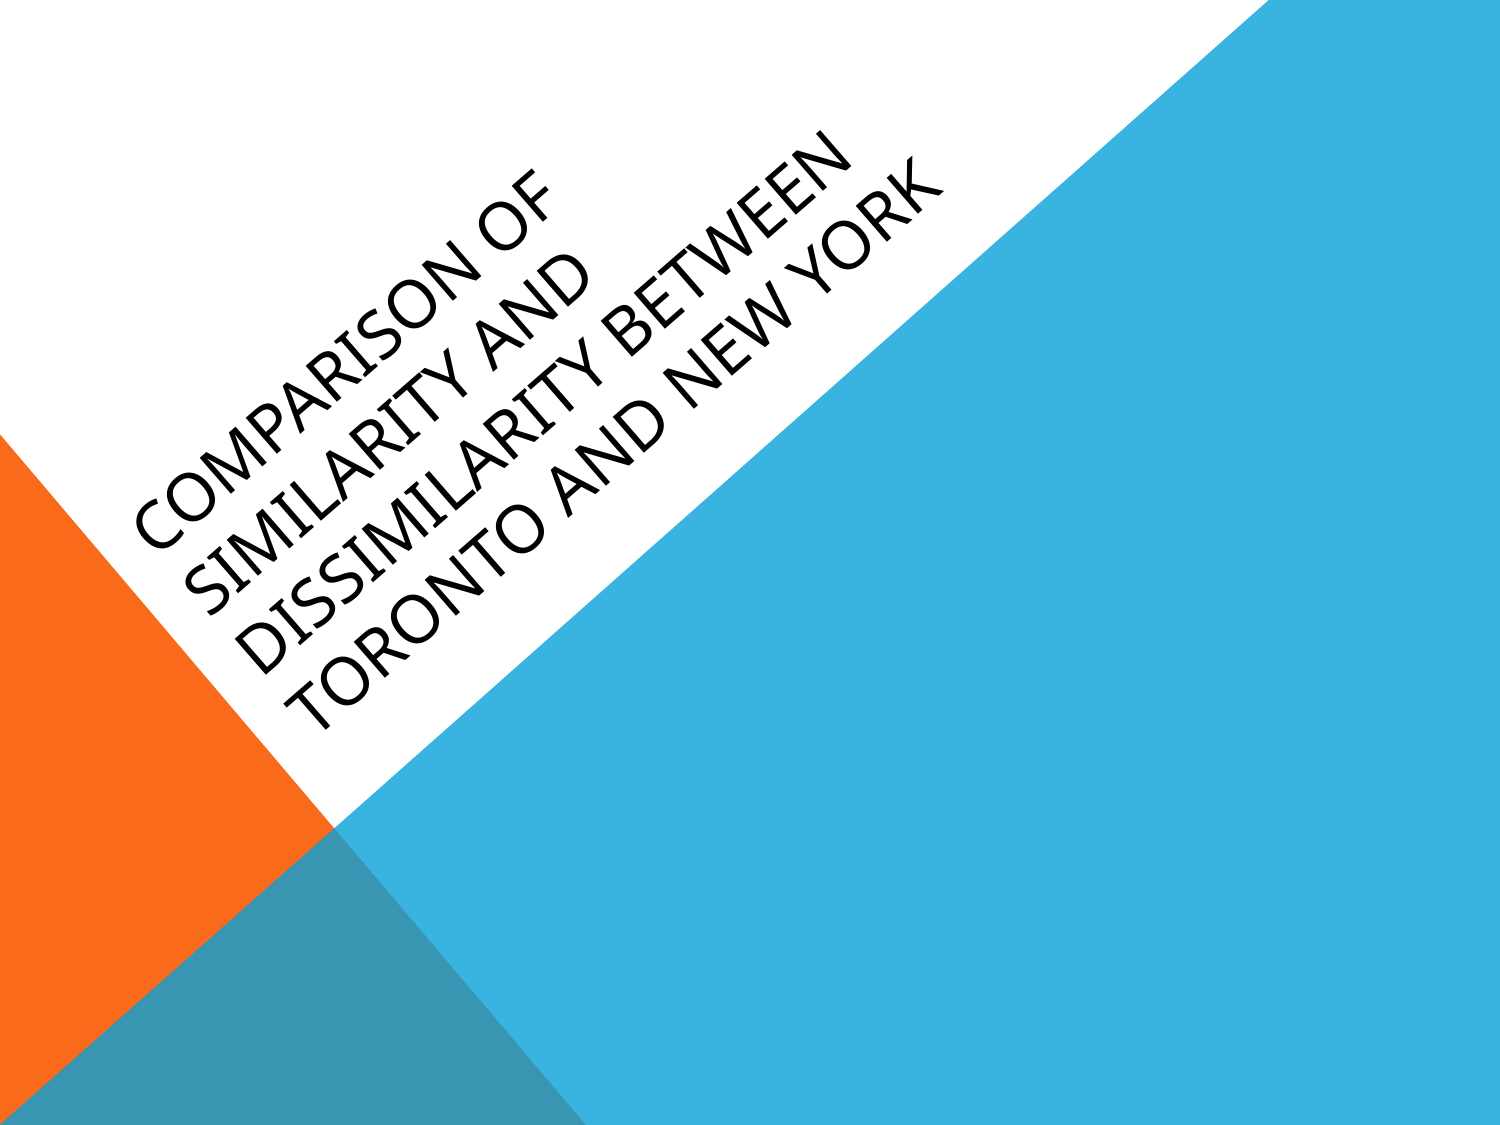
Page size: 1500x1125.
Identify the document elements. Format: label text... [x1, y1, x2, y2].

title Comparison of similarity and dissimilarity between Toronto and New York [182, 4, 1012, 762]
